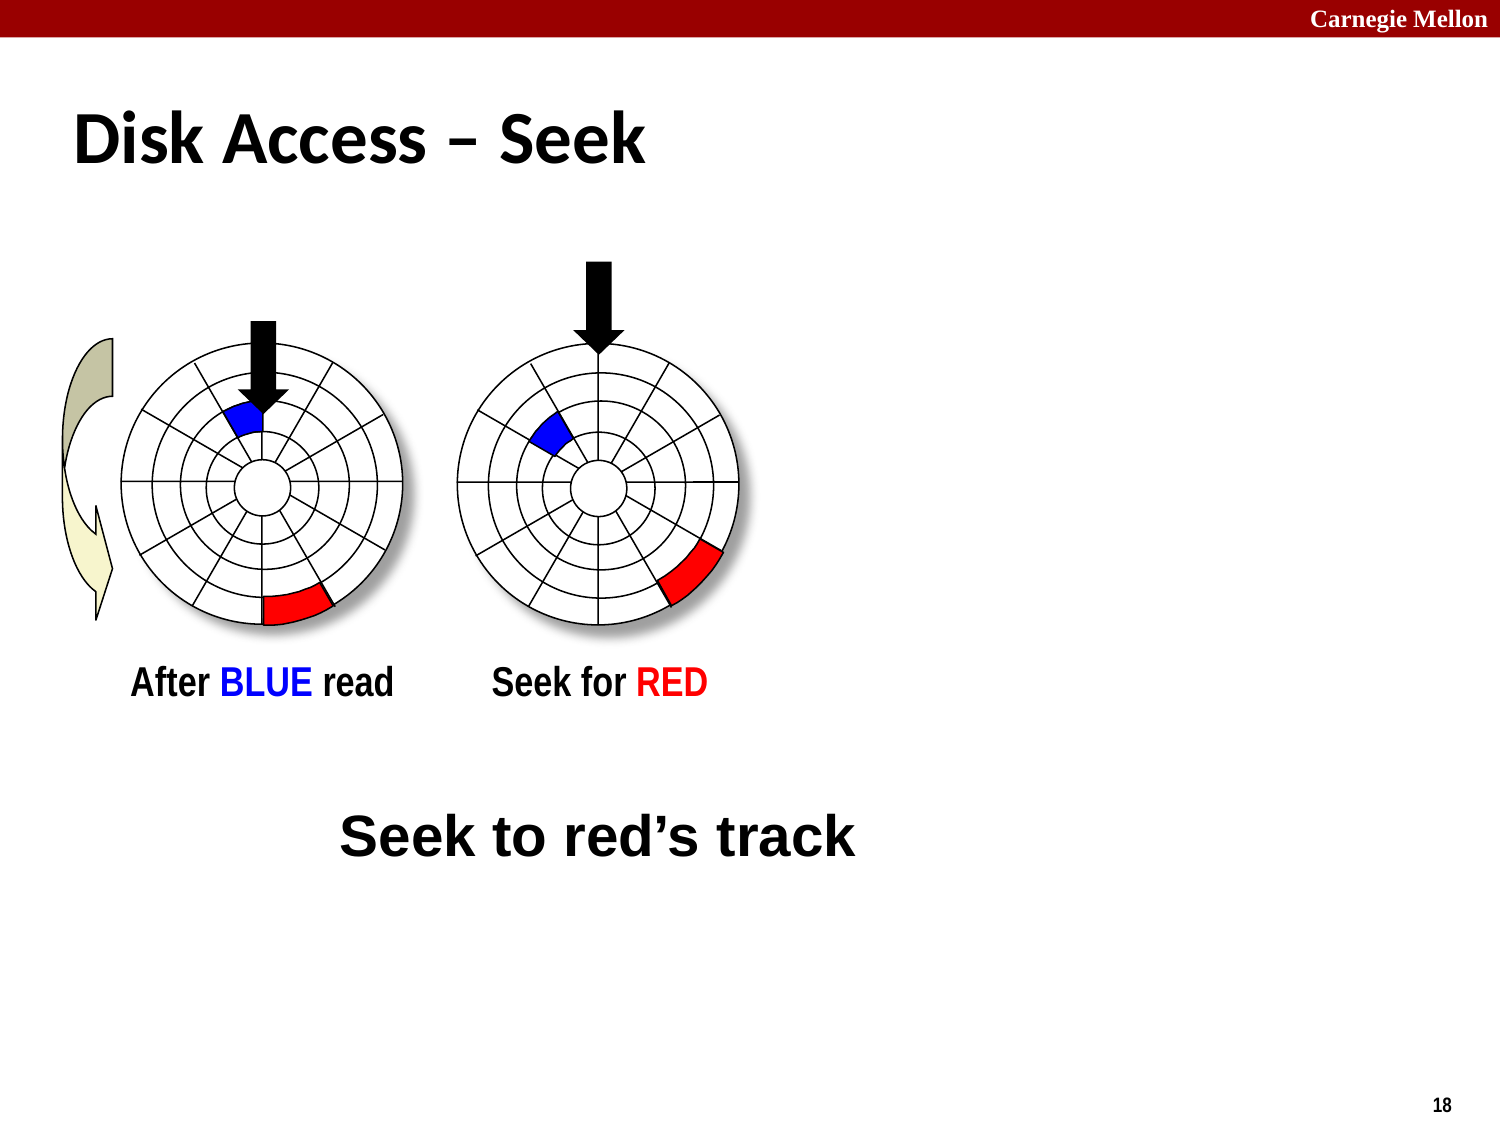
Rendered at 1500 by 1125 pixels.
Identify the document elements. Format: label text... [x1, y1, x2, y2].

text_box Seek for RED [449, 647, 750, 713]
text_box [62, 338, 113, 621]
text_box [456, 262, 741, 627]
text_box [120, 321, 405, 627]
text_box After BLUE read [87, 647, 438, 713]
text_box Seek to red’s track [324, 737, 1213, 875]
title Disk Access – Seek [58, 71, 1305, 197]
